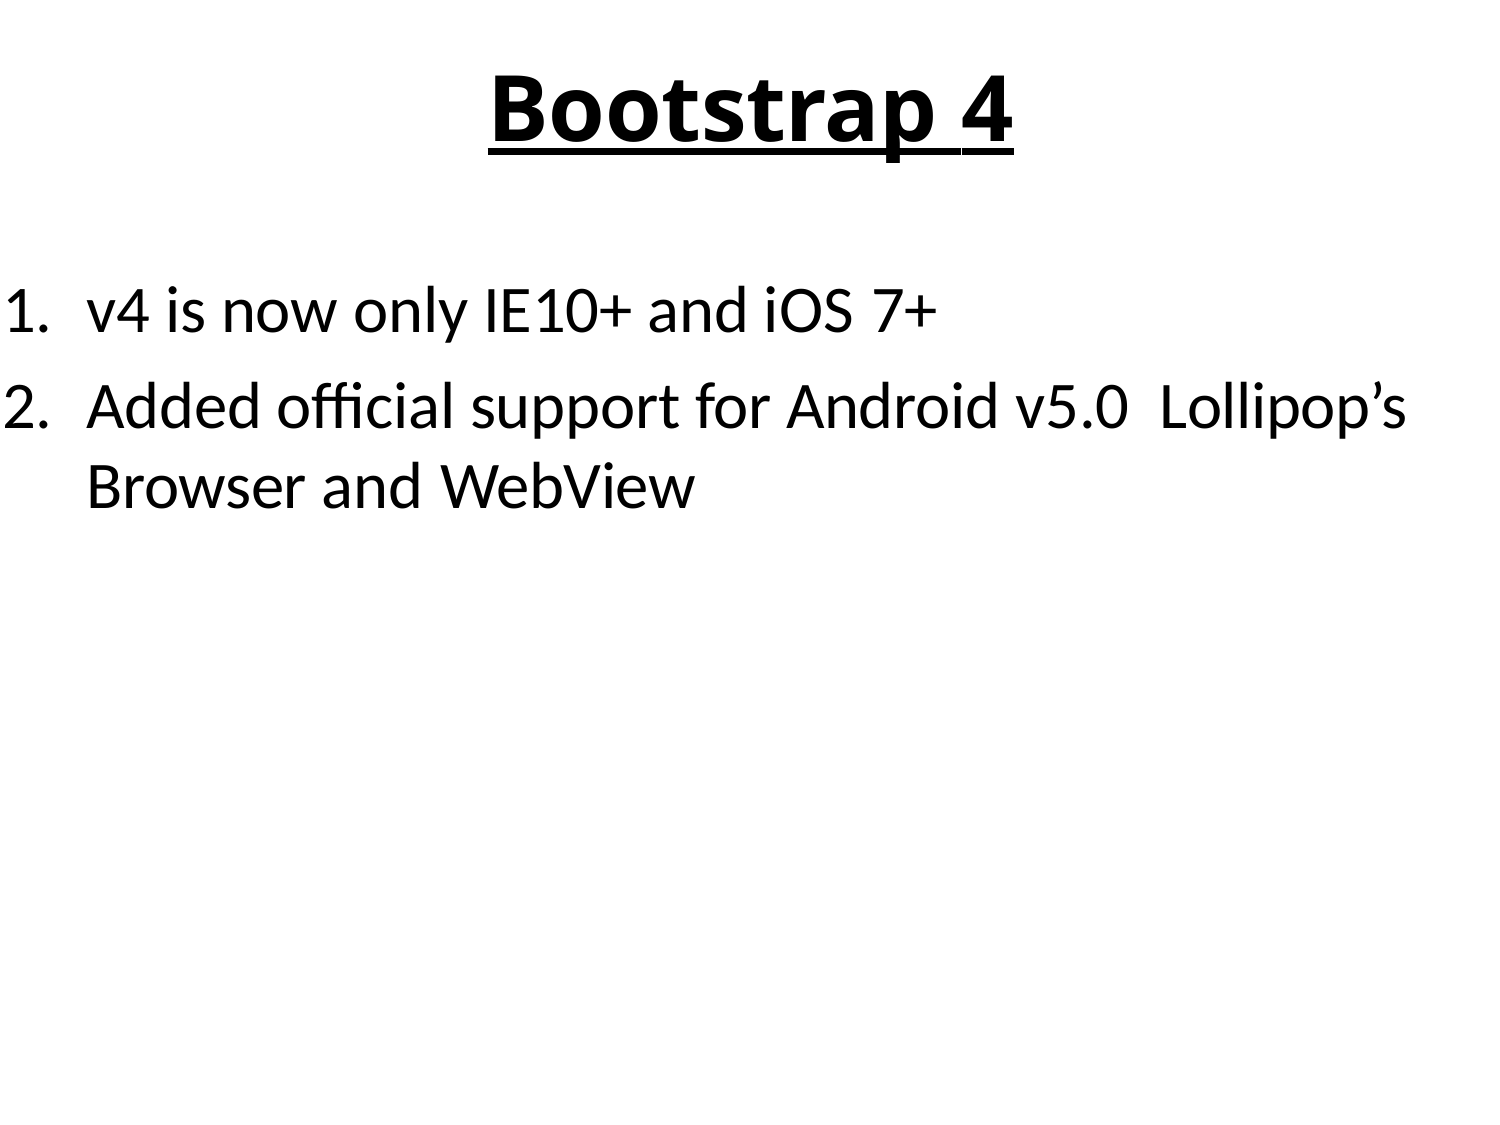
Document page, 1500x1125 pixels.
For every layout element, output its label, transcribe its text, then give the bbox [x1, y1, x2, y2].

title Bootstrap 4 [0, 8, 1500, 199]
text_box v4 is now only IE10+ and iOS 7+ Added official support for Android v5.0 Lollipop’s Browser and WebView [0, 247, 1500, 522]
